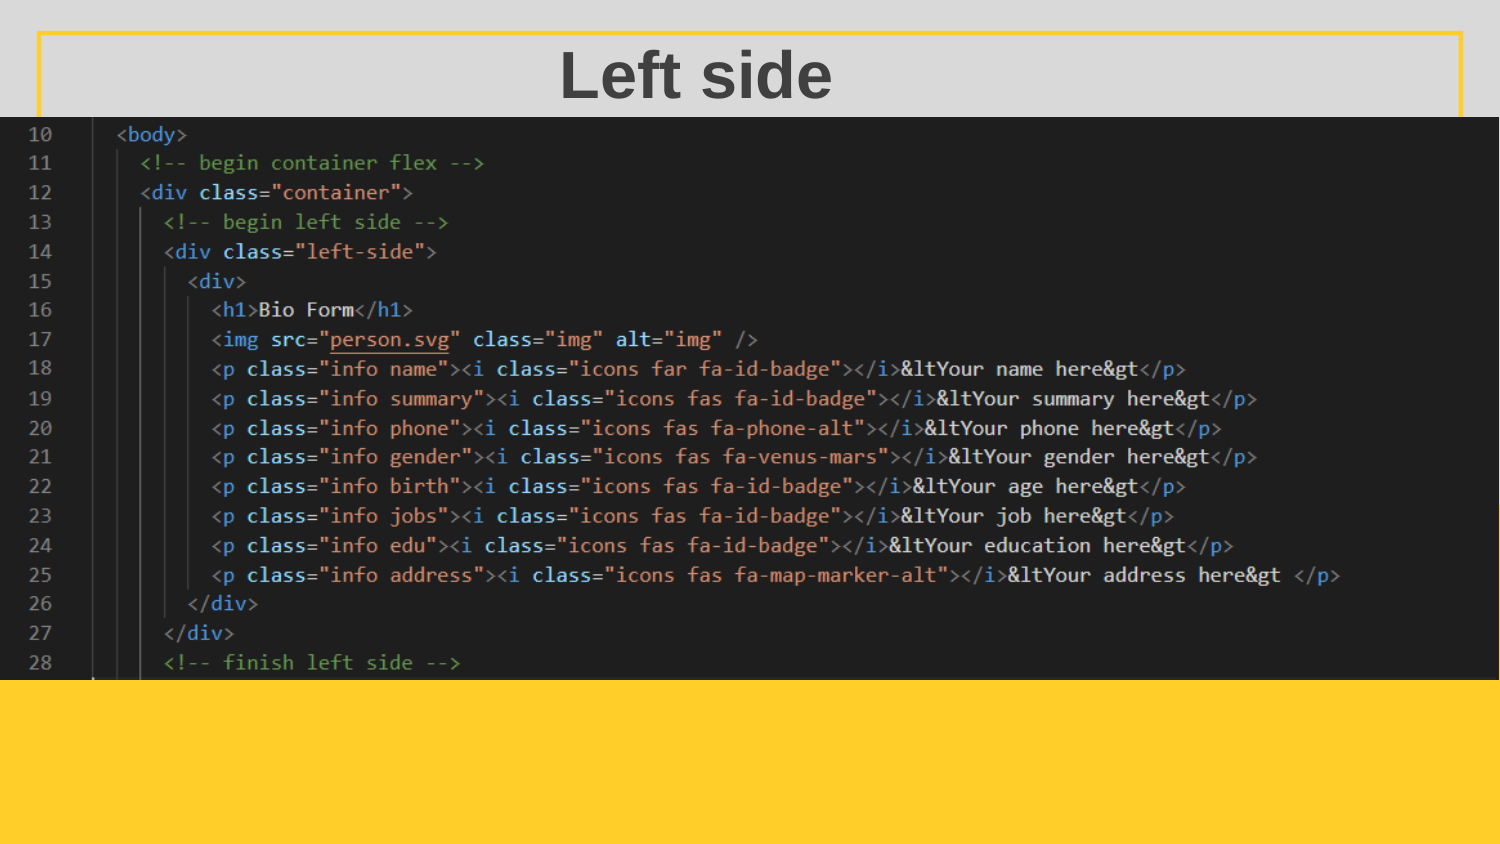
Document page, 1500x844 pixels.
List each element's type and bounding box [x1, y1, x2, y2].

picture [0, 0, 1500, 681]
